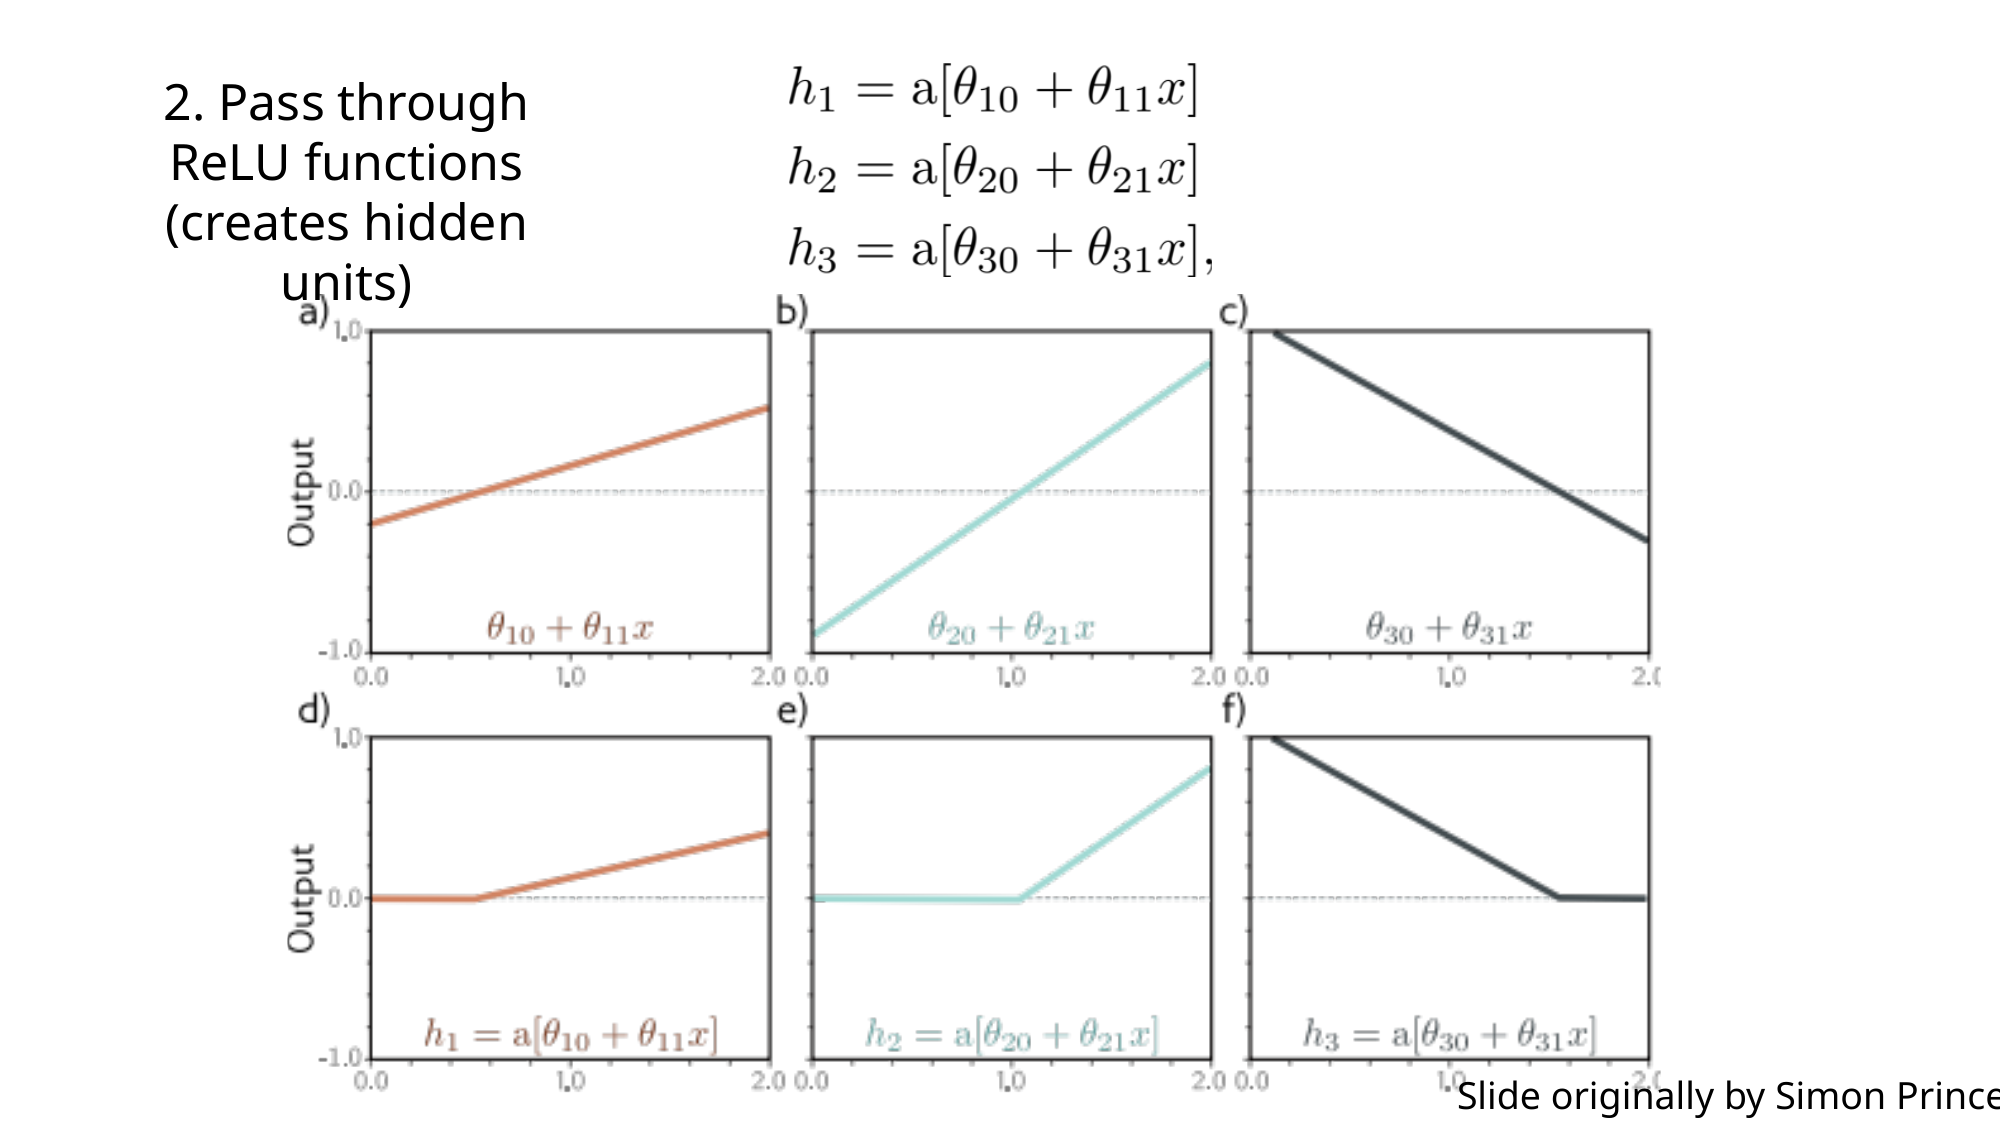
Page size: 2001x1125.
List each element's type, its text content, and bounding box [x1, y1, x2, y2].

picture [287, 293, 1661, 1097]
text_box 2. Pass through ReLU functions (creates hidden units) [102, 62, 592, 318]
picture [787, 62, 1213, 277]
text_box Slide originally by Simon Prince [1442, 1064, 2000, 1125]
